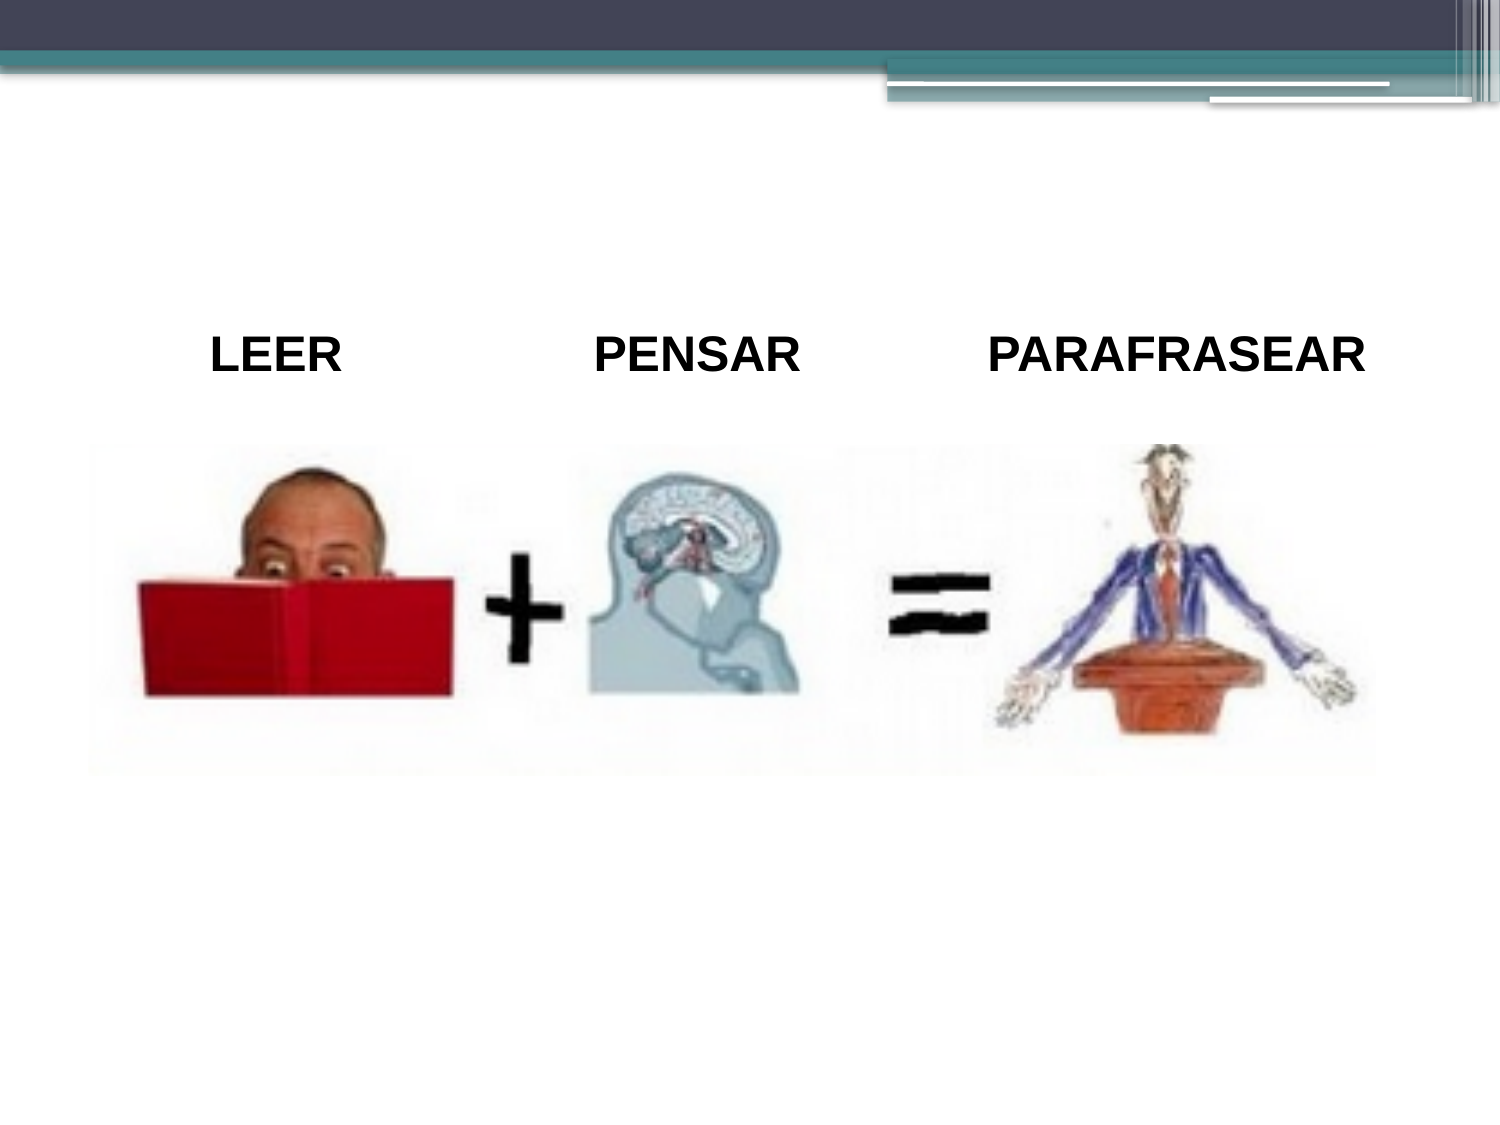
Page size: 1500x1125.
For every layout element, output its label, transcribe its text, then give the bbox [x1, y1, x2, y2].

picture [88, 444, 1376, 776]
text_box LEER PENSAR PARAFRASEAR [194, 314, 1412, 390]
